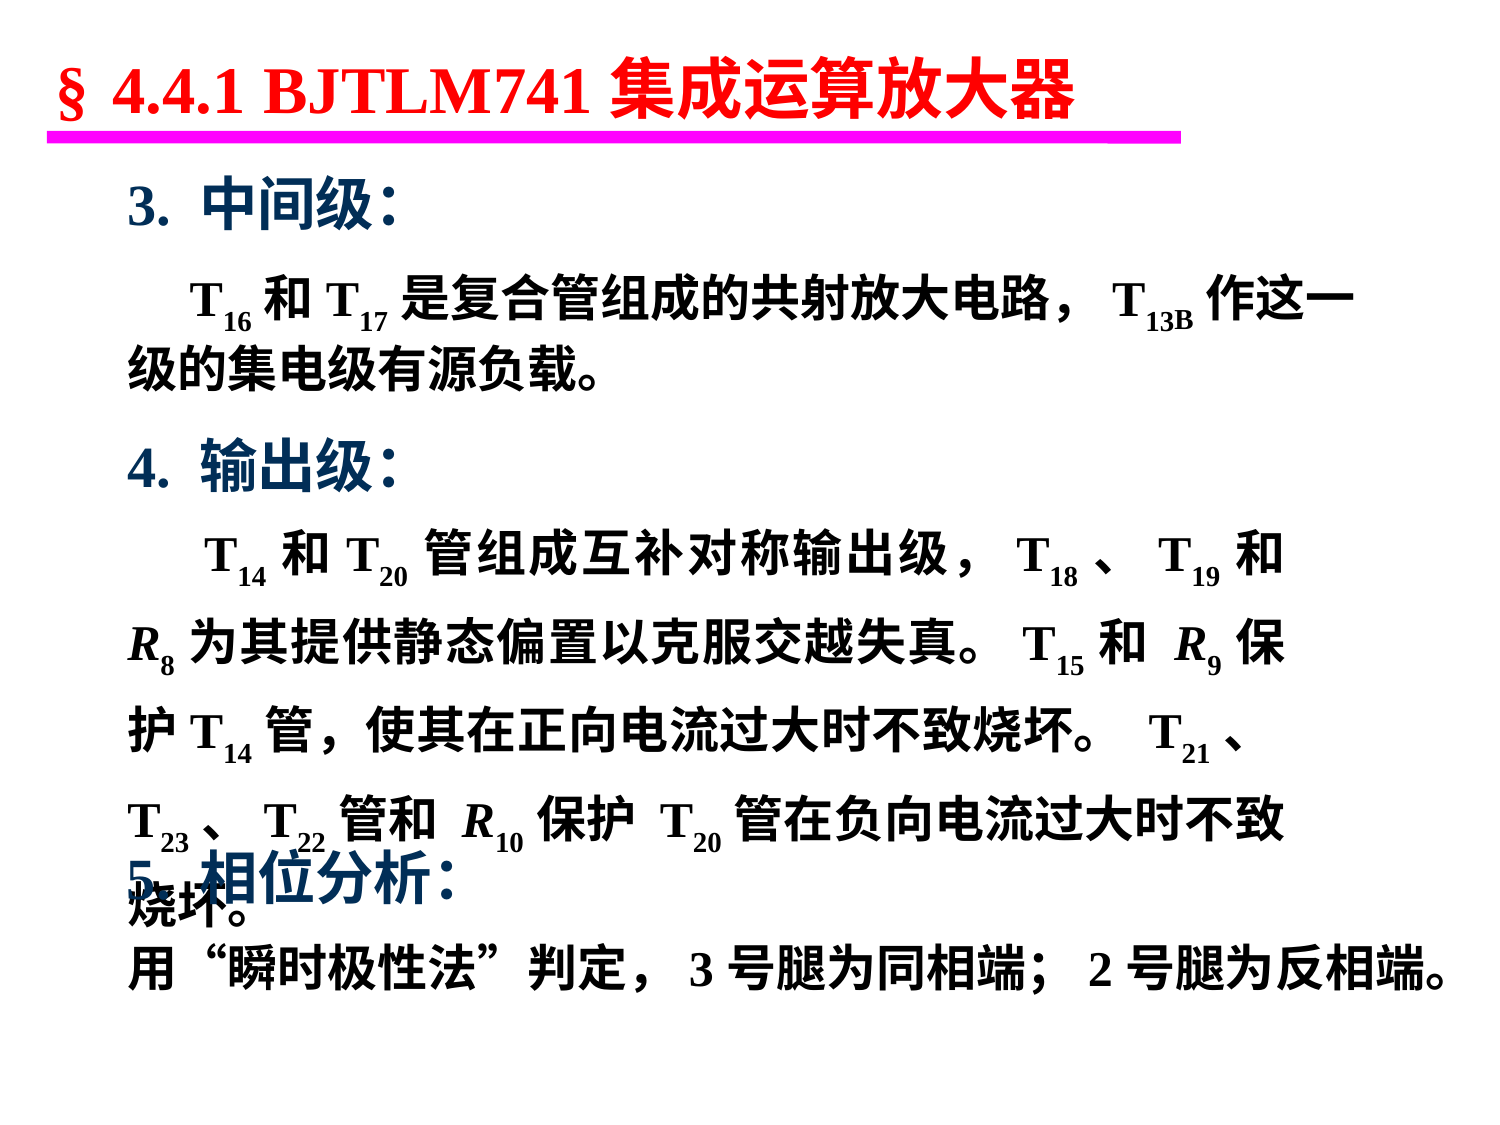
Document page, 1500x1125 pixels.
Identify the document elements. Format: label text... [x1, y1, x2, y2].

text_box 5. 相位分析： [112, 834, 1150, 919]
text_box T14和T20管组成互补对称输出级，T18、T19和 R8为其提供静态偏置以克服交越失真。T15和 R9保护T14管，使其在正向电流过大时不致烧坏。 T21、T23、T22管和 R10保护 T20管在负向电流过大时不致烧坏。 [112, 496, 1300, 928]
text_box § 4.4.1 BJTLM741集成运算放大器 [41, 31, 1211, 124]
text_box 用“瞬时极性法”判定，3号腿为同相端；2号腿为反相端。 [112, 928, 1459, 1004]
text_box 4. 输出级： [112, 421, 1150, 507]
text_box T16和T17是复合管组成的共射放大电路，T13B作这一级的集电级有源负载。 [112, 259, 1388, 405]
text_box 3. 中间级： [112, 159, 1150, 245]
